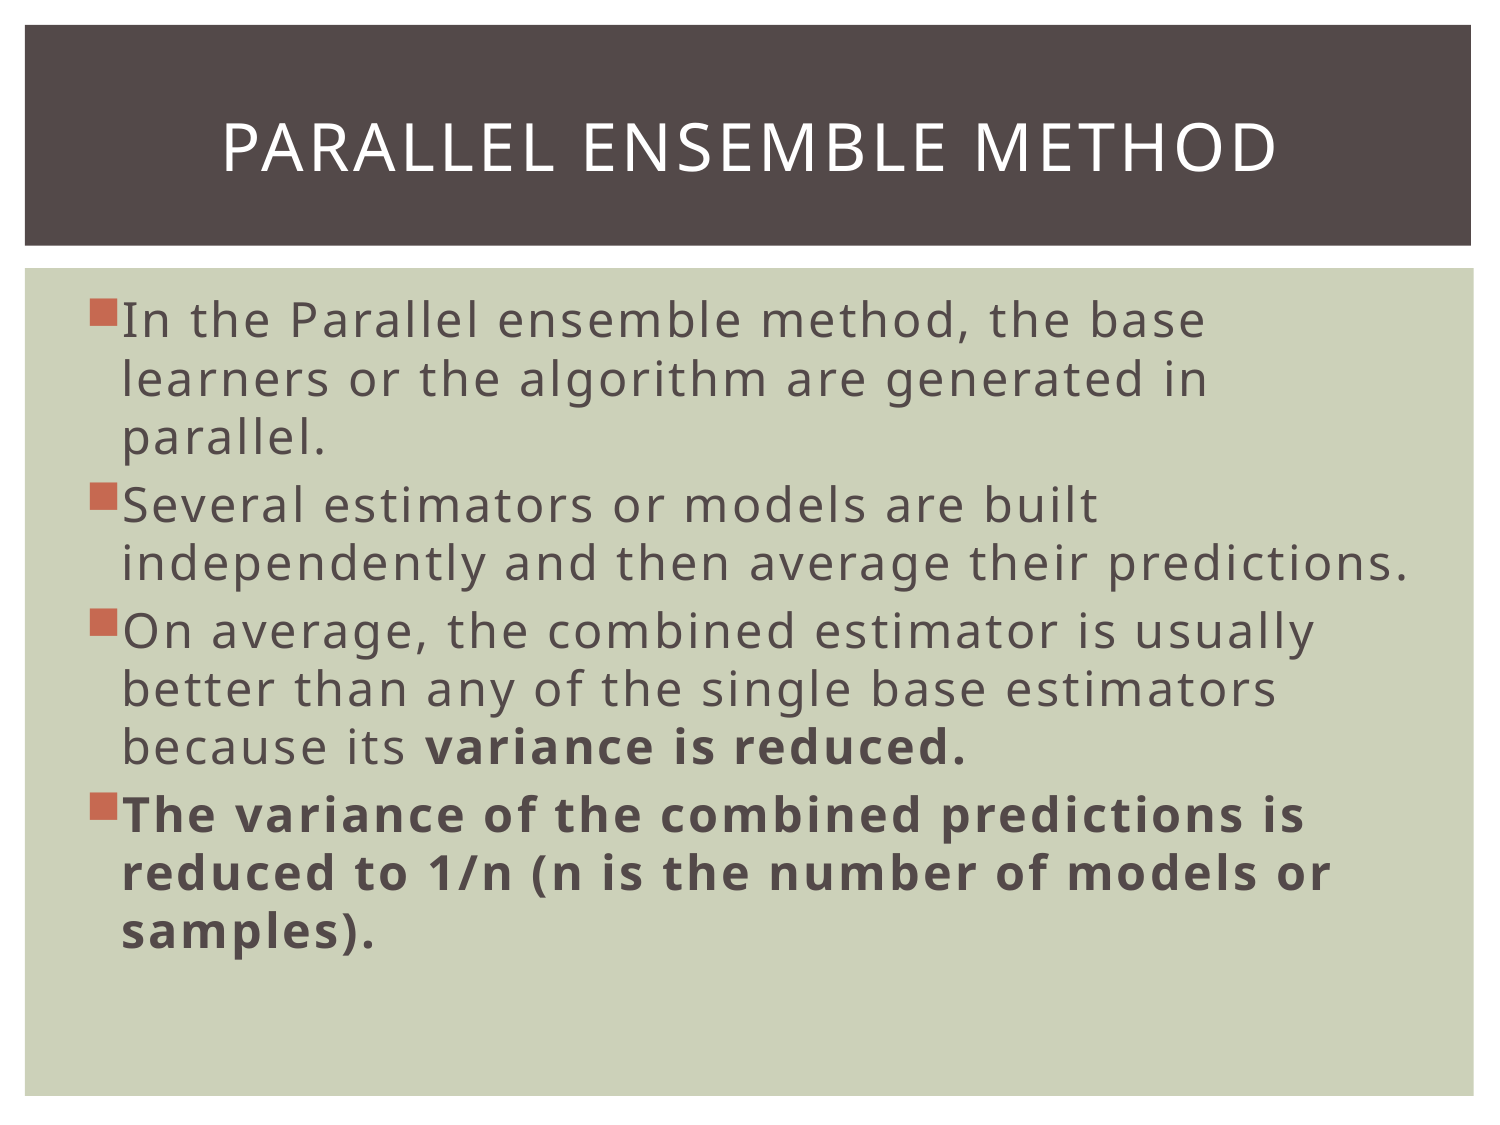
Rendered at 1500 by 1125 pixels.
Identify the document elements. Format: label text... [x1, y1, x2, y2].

title Parallel ensemble method [62, 58, 1438, 232]
list In the Parallel ensemble method, the base learners or the algorithm are generated in parallel. Several estimators or models are built independently and then average their predictions. On average, the combined estimator is usually better than any of the single base estimators because its variance is reduced. The variance of the combined predictions is reduced to 1/n (n is the number of models or samples). [62, 281, 1442, 1005]
